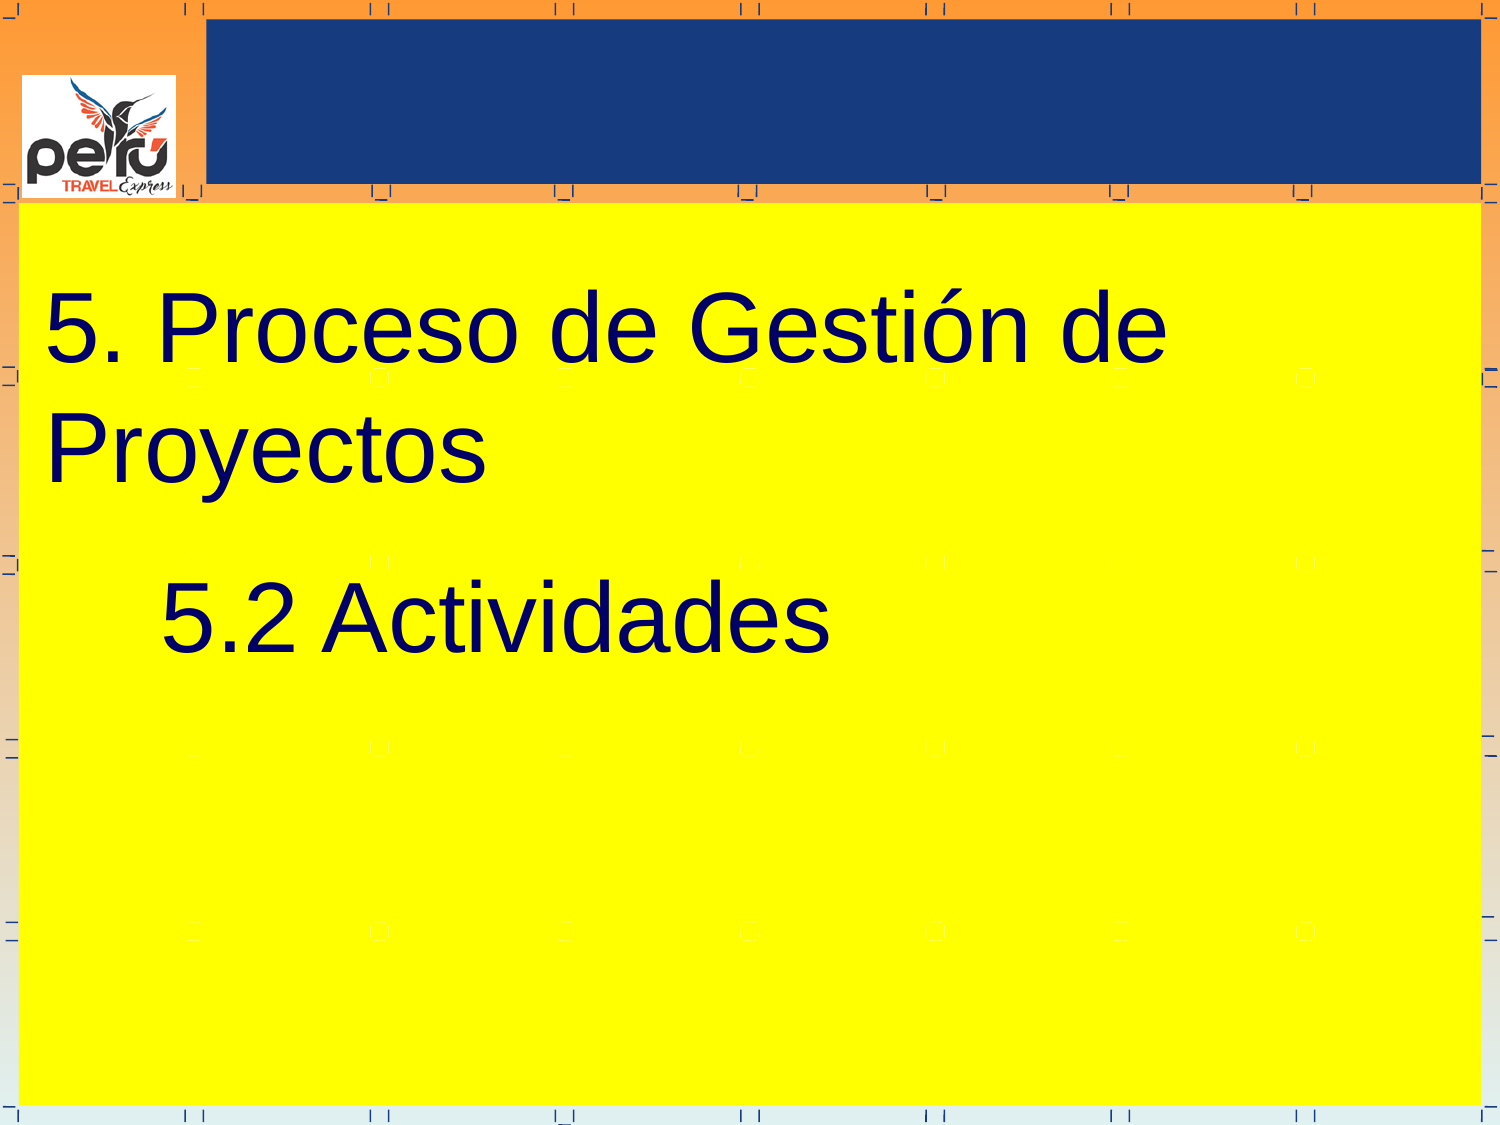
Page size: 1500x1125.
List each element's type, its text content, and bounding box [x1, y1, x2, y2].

text_box [18, 203, 1482, 1106]
picture [22, 75, 176, 198]
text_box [184, 368, 1315, 941]
text_box 5. Proceso de Gestión de Proyectos 5.2 Actividades [29, 255, 1469, 847]
